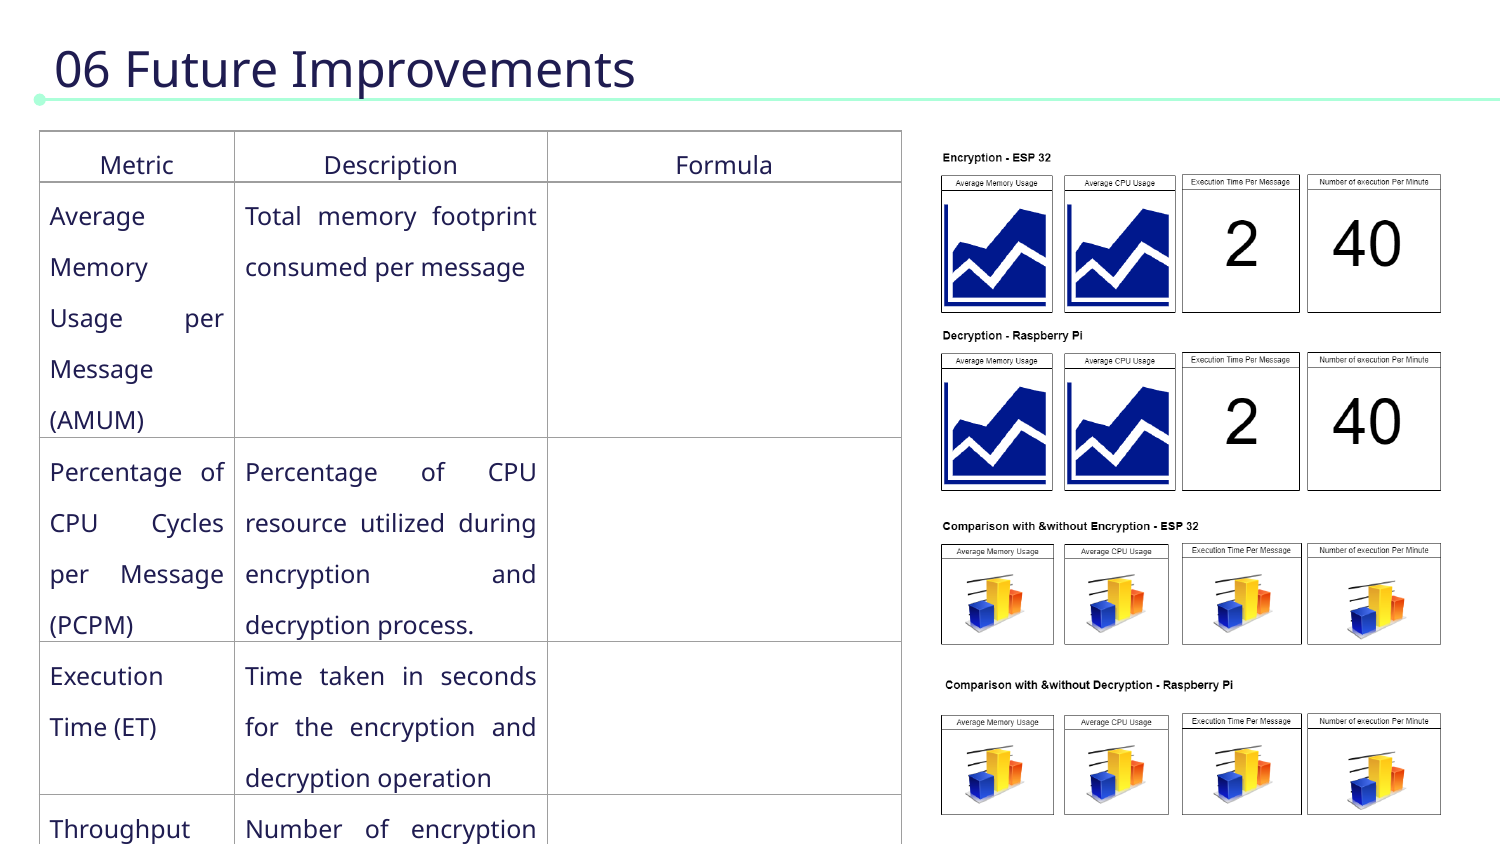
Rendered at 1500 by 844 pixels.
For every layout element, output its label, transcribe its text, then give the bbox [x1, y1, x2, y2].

picture [941, 148, 1442, 815]
title 06 Future Improvements [39, 22, 1038, 112]
